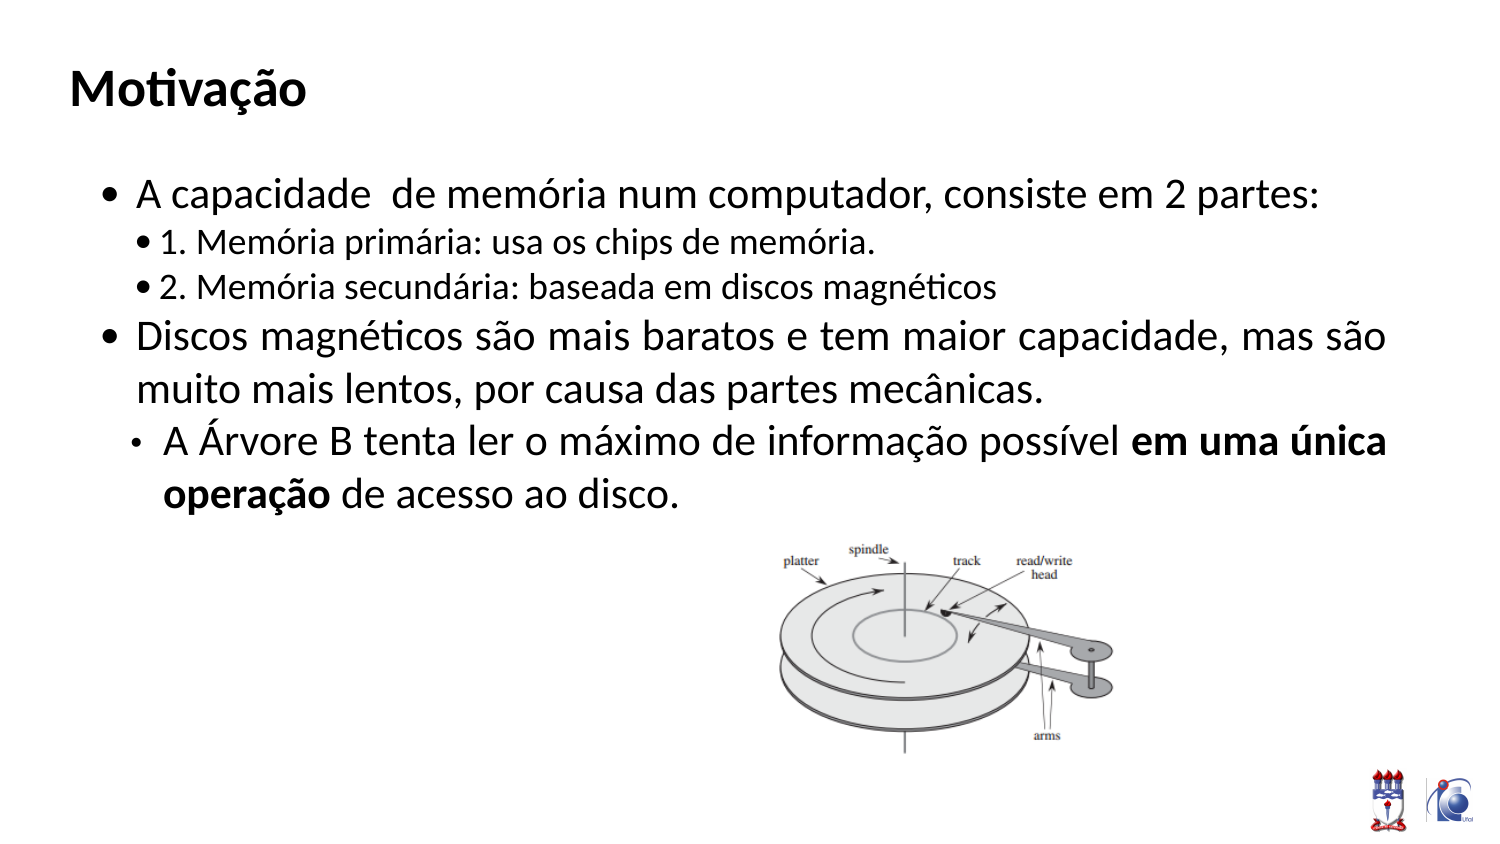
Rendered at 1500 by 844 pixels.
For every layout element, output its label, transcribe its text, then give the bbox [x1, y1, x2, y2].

text_box Motivação [64, 38, 1436, 132]
text_box A capacidade de memória num computador, consiste em 2 partes: 1. Memória primária: usa os chips de memória. 2. Memória secundária: baseada em discos magnéticos Discos magnéticos são mais baratos e tem maior capacidade, mas são muito mais lentos, por causa das partes mecânicas. A Árvore B tenta ler o máximo de informação possível em uma única operação de acesso ao disco. [84, 159, 1393, 788]
picture [722, 494, 1180, 788]
picture [1426, 778, 1473, 822]
picture [1369, 768, 1407, 833]
